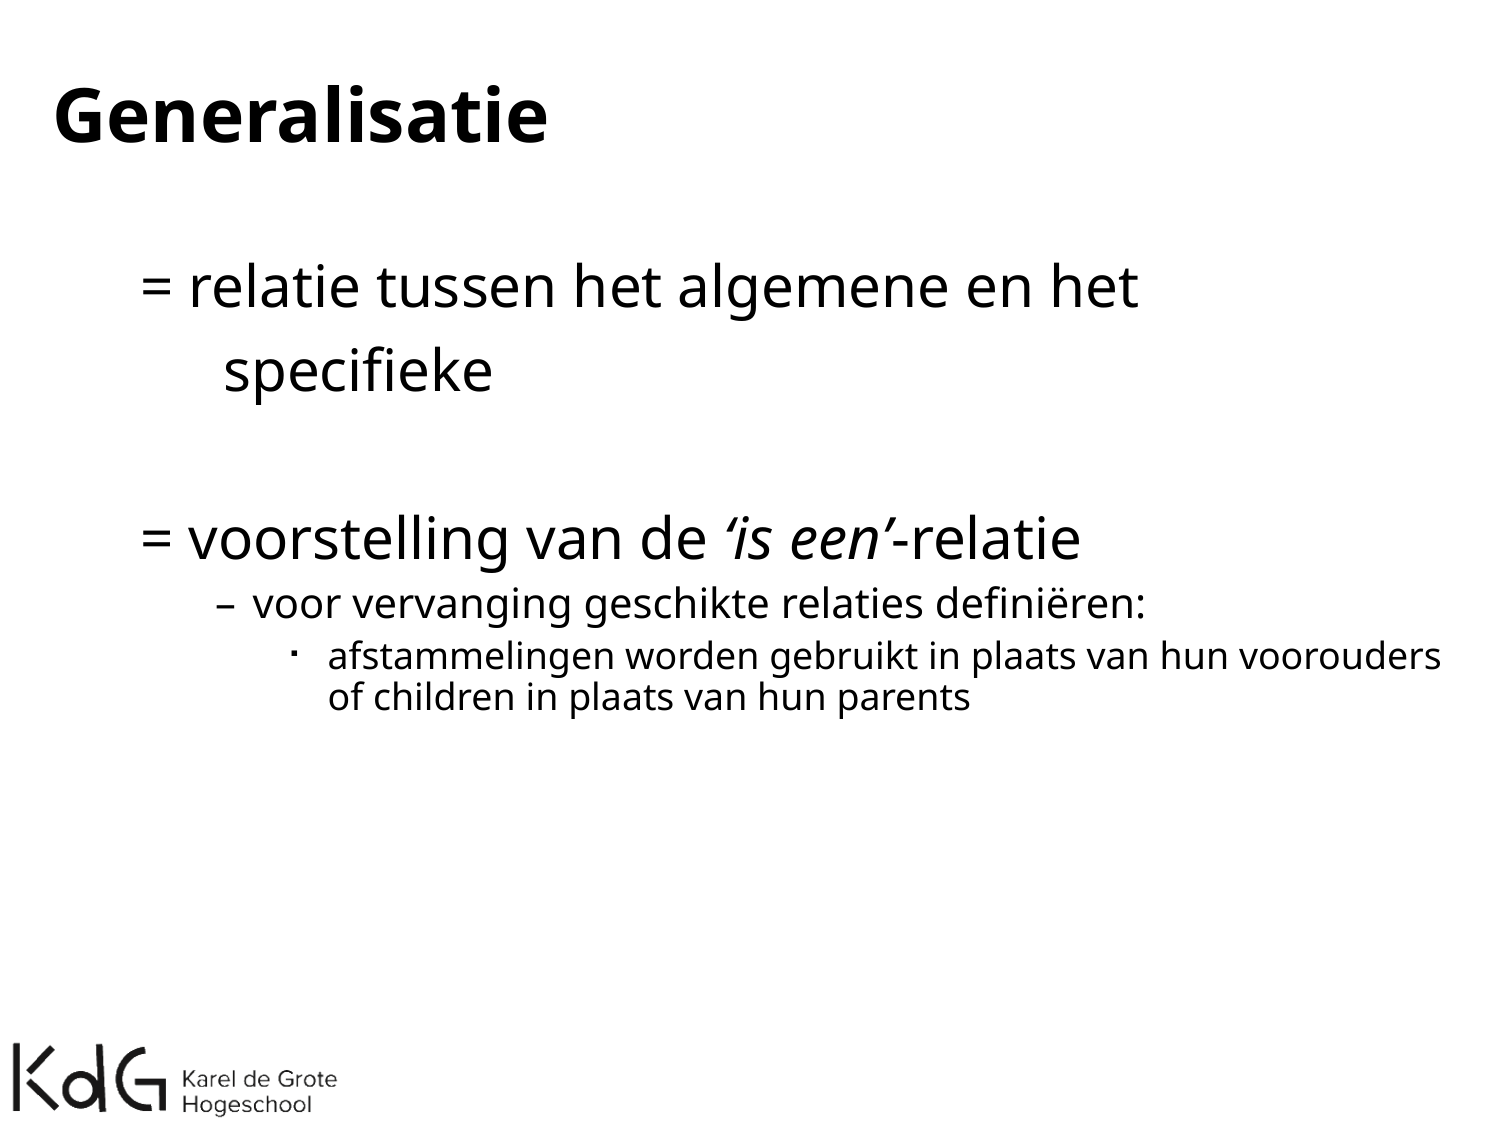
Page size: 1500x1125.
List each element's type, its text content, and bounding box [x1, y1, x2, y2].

picture [0, 997, 383, 1125]
list = relatie tussen het algemene en het specifieke = voorstelling van de ‘is een’-relatie voor vervanging geschikte relaties definiëren: afstammelingen worden gebruikt in plaats van hun voorouders of children in plaats van hun parents [125, 249, 1500, 1075]
title Generalisatie [37, 24, 1425, 213]
